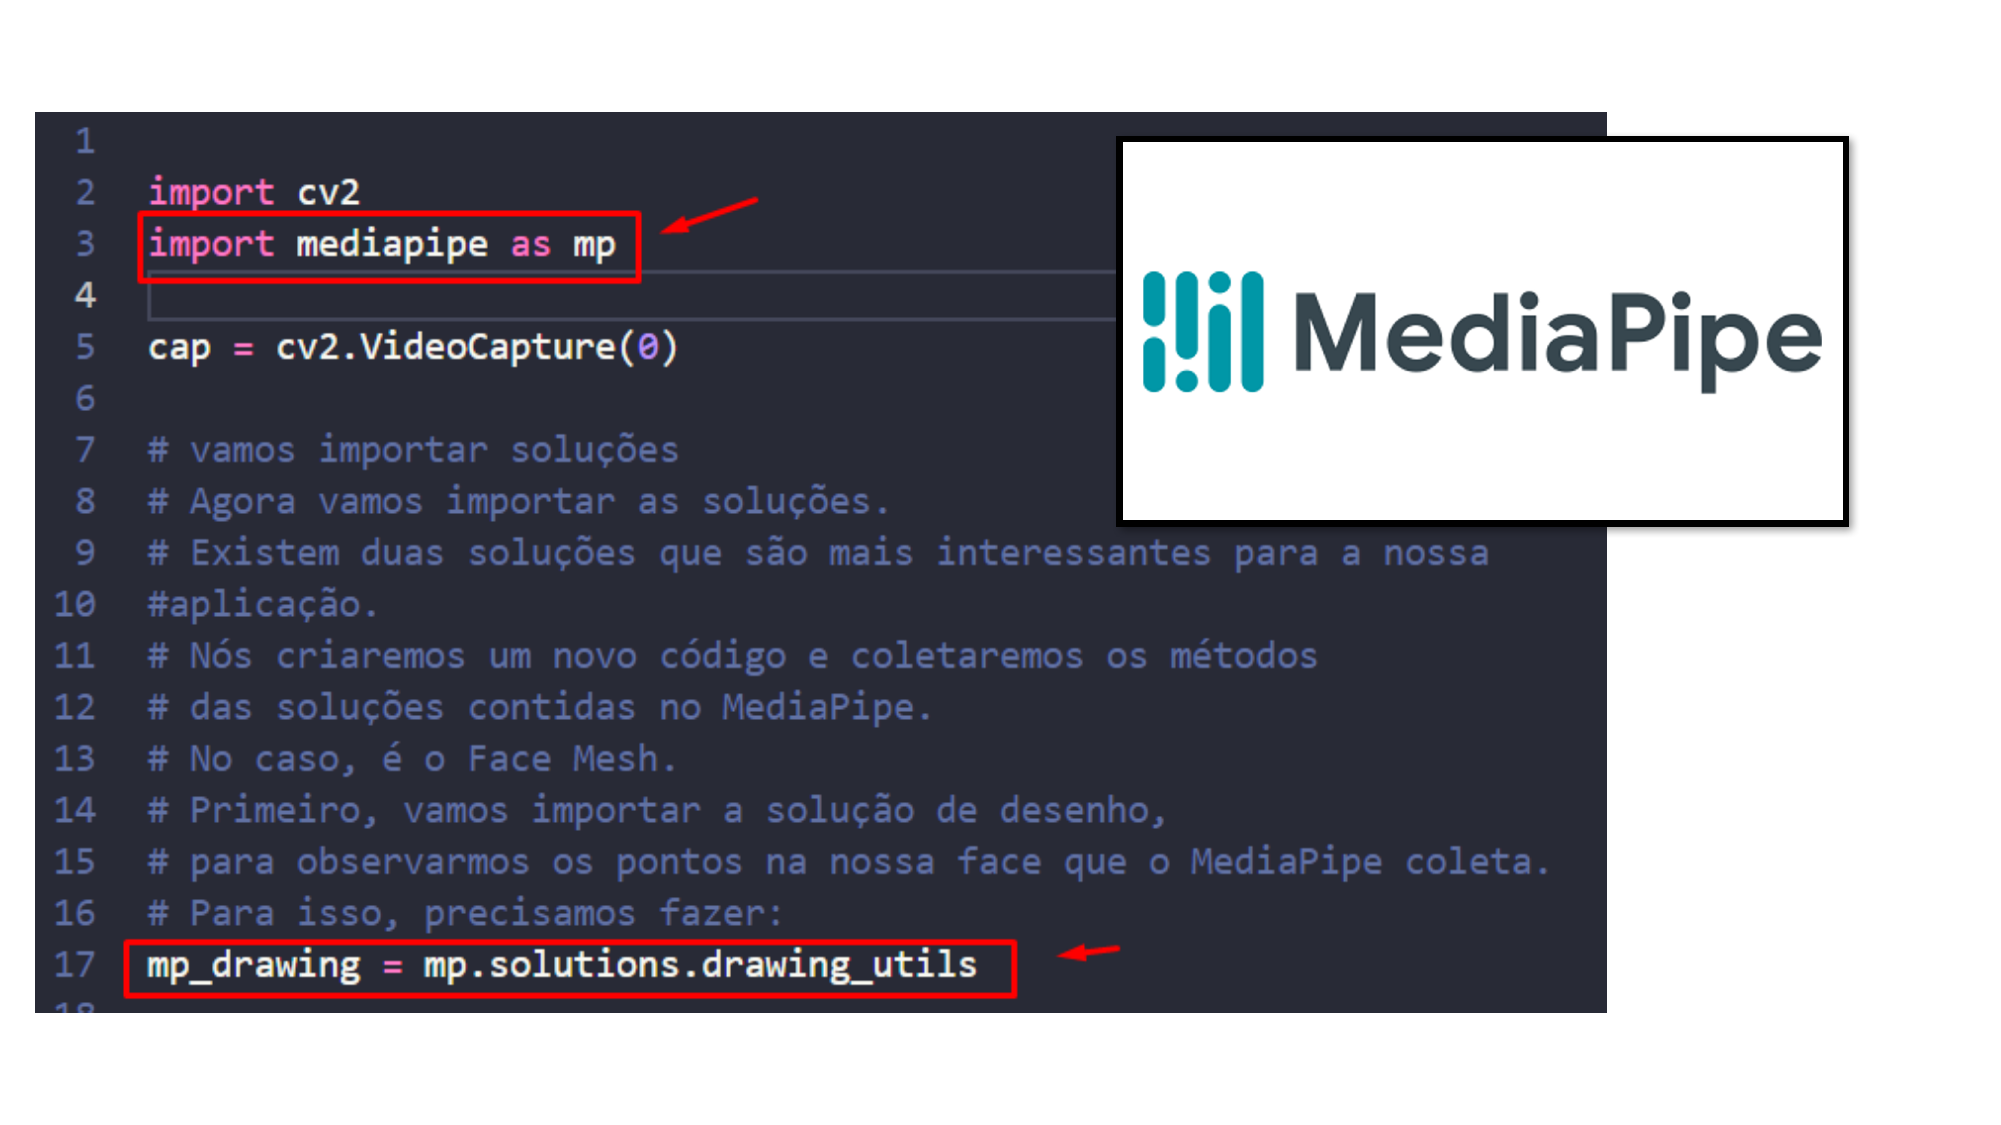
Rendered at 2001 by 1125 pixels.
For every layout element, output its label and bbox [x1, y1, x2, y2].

picture [35, 112, 1843, 1013]
